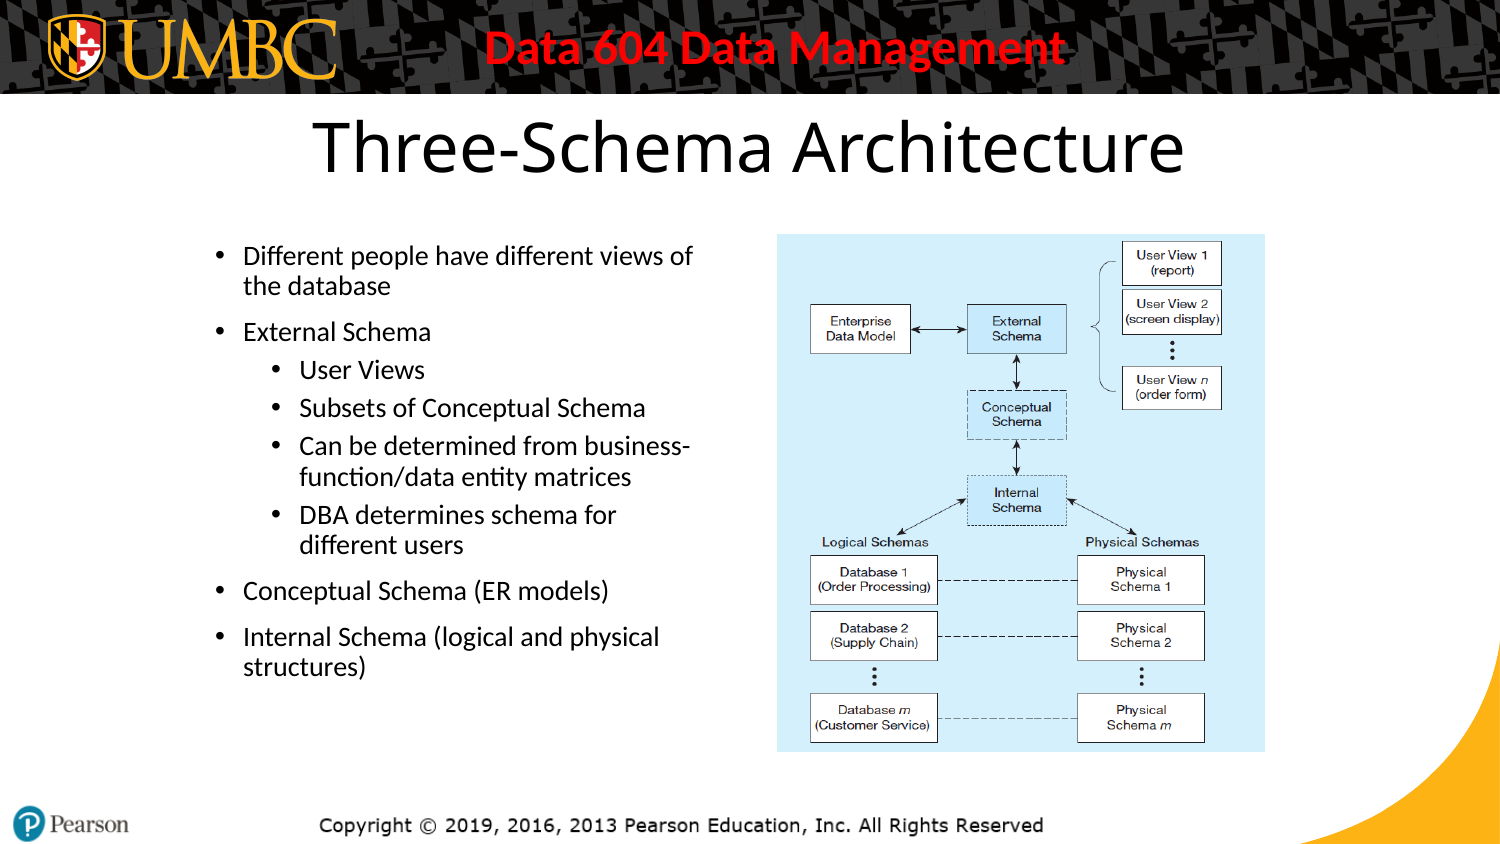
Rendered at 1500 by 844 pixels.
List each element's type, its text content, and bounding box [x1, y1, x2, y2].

picture [0, 0, 1500, 94]
list Different people have different views of the database External Schema User Views Subsets of Conceptual Schema Can be determined from business-function/data entity matrices D B A determines schema for different users Conceptual Schema (E R models) Internal Schema (logical and physical structures) [199, 233, 723, 792]
picture [4, 792, 1052, 844]
title Three-Schema Architecture [103, 91, 1397, 208]
picture [1299, 639, 1500, 844]
picture [777, 234, 1265, 752]
